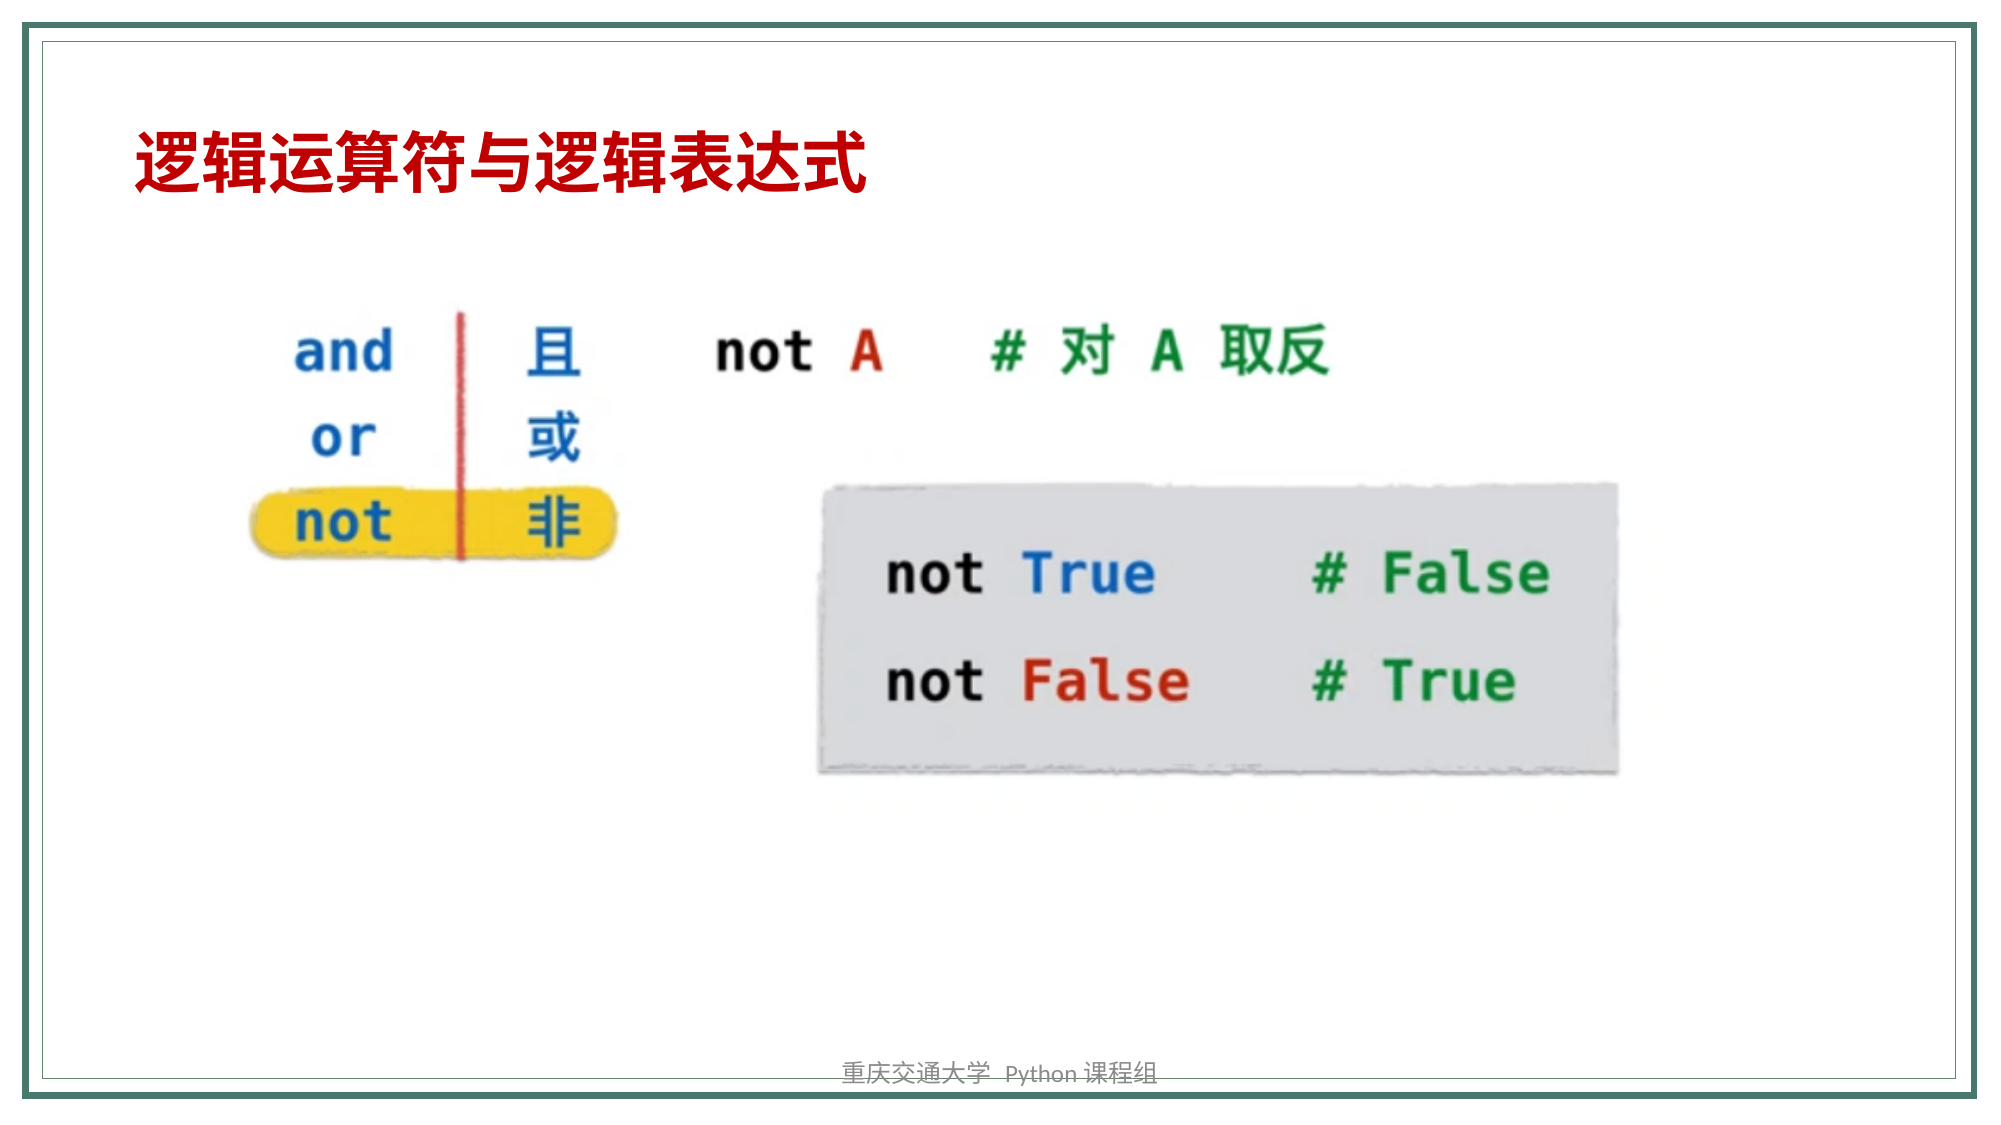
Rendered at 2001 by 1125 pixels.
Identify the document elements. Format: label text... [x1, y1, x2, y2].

footer 重庆交通大学 Python课程组 [662, 1042, 1338, 1103]
text_box [25, 24, 1975, 1097]
picture [206, 280, 1745, 841]
text_box [42, 41, 1956, 1080]
text_box 逻辑运算符与逻辑表达式 [119, 113, 1276, 208]
